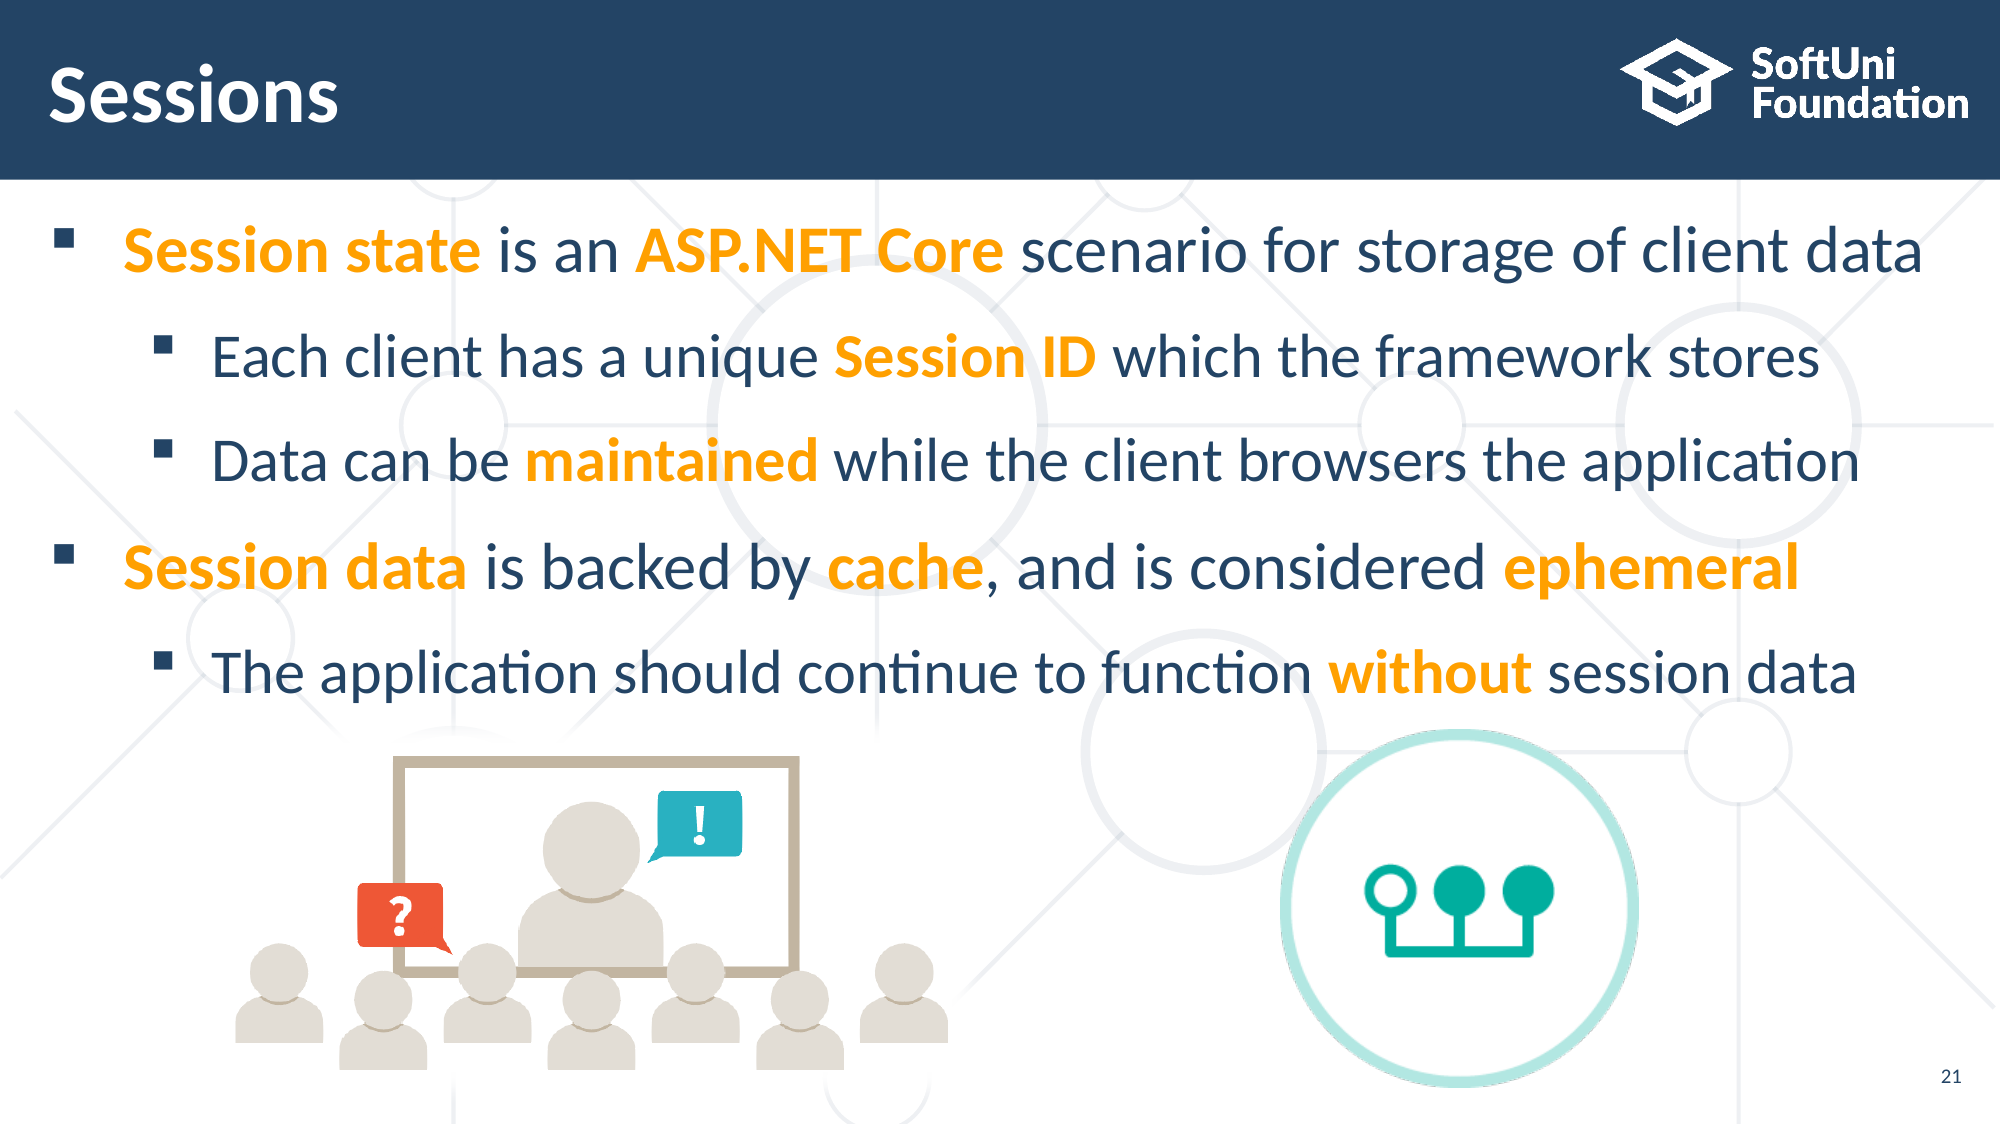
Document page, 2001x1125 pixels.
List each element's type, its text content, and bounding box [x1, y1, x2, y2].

slide_number 21 [1897, 1049, 1968, 1101]
picture [1280, 728, 1640, 1088]
list Session state is an ASP.NET Core scenario for storage of client data Each client has a unique Session ID which the framework stores Data can be maintained while the client browsers the application Session data is backed by cache, and is considered ephemeral The application should continue to function without session data [31, 196, 1970, 1050]
picture [1619, 38, 1968, 126]
picture [196, 707, 988, 1108]
title Sessions [31, 16, 1591, 162]
